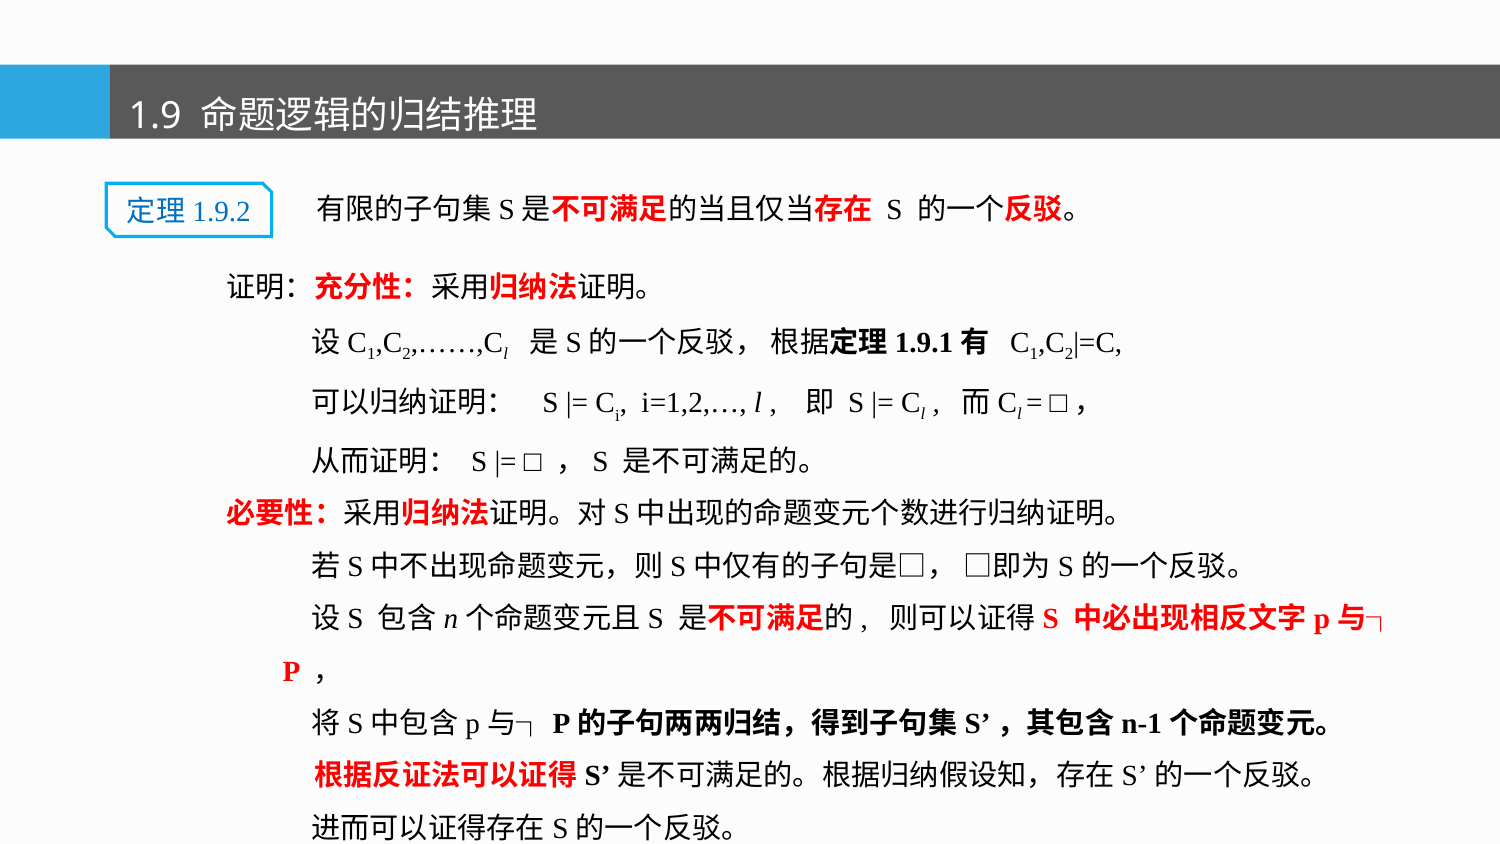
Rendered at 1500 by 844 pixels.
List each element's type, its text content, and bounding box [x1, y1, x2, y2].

text_box 1.9 命题逻辑的归结推理 [114, 52, 732, 144]
text_box [108, 64, 114, 140]
text_box [732, 64, 1500, 140]
text_box [0, 64, 108, 140]
text_box 定理1.9.2 [105, 182, 273, 238]
text_box 证明：充分性：采用归纳法证明。 设C1,C2,……,Cl 是S的一个反驳， 根据定理1.9.1有 C1,C2|=C, 可以归纳证明： S |= Ci, i=1,2,…, l , 即 S |= Cl , 而Cl = □， 从而证明： S |= □ ，S 是不可满足的。 必要性：采用归纳法证明。对S中出现的命题变元个数进行归纳证明。 若S中不出现命题变元，则S中仅有的子句是□， □即为S的一个反驳。 设S 包含n个命题变元且S 是不可满足的, 则可以证得S 中必出现相反文字p与┐P ， 将S中包含p与┐P的子句两两归结，得到子句集S’，其包含n-1个命题变元。 根据反证法可以证得S’是不可满足的。根据归纳假设知，存在S’的一个反驳。 进而可以证得存在S的一个反驳。 [211, 243, 1429, 796]
text_box 有限的子句集S是不可满足的当且仅当存在 S 的一个反驳。 [301, 183, 1240, 233]
